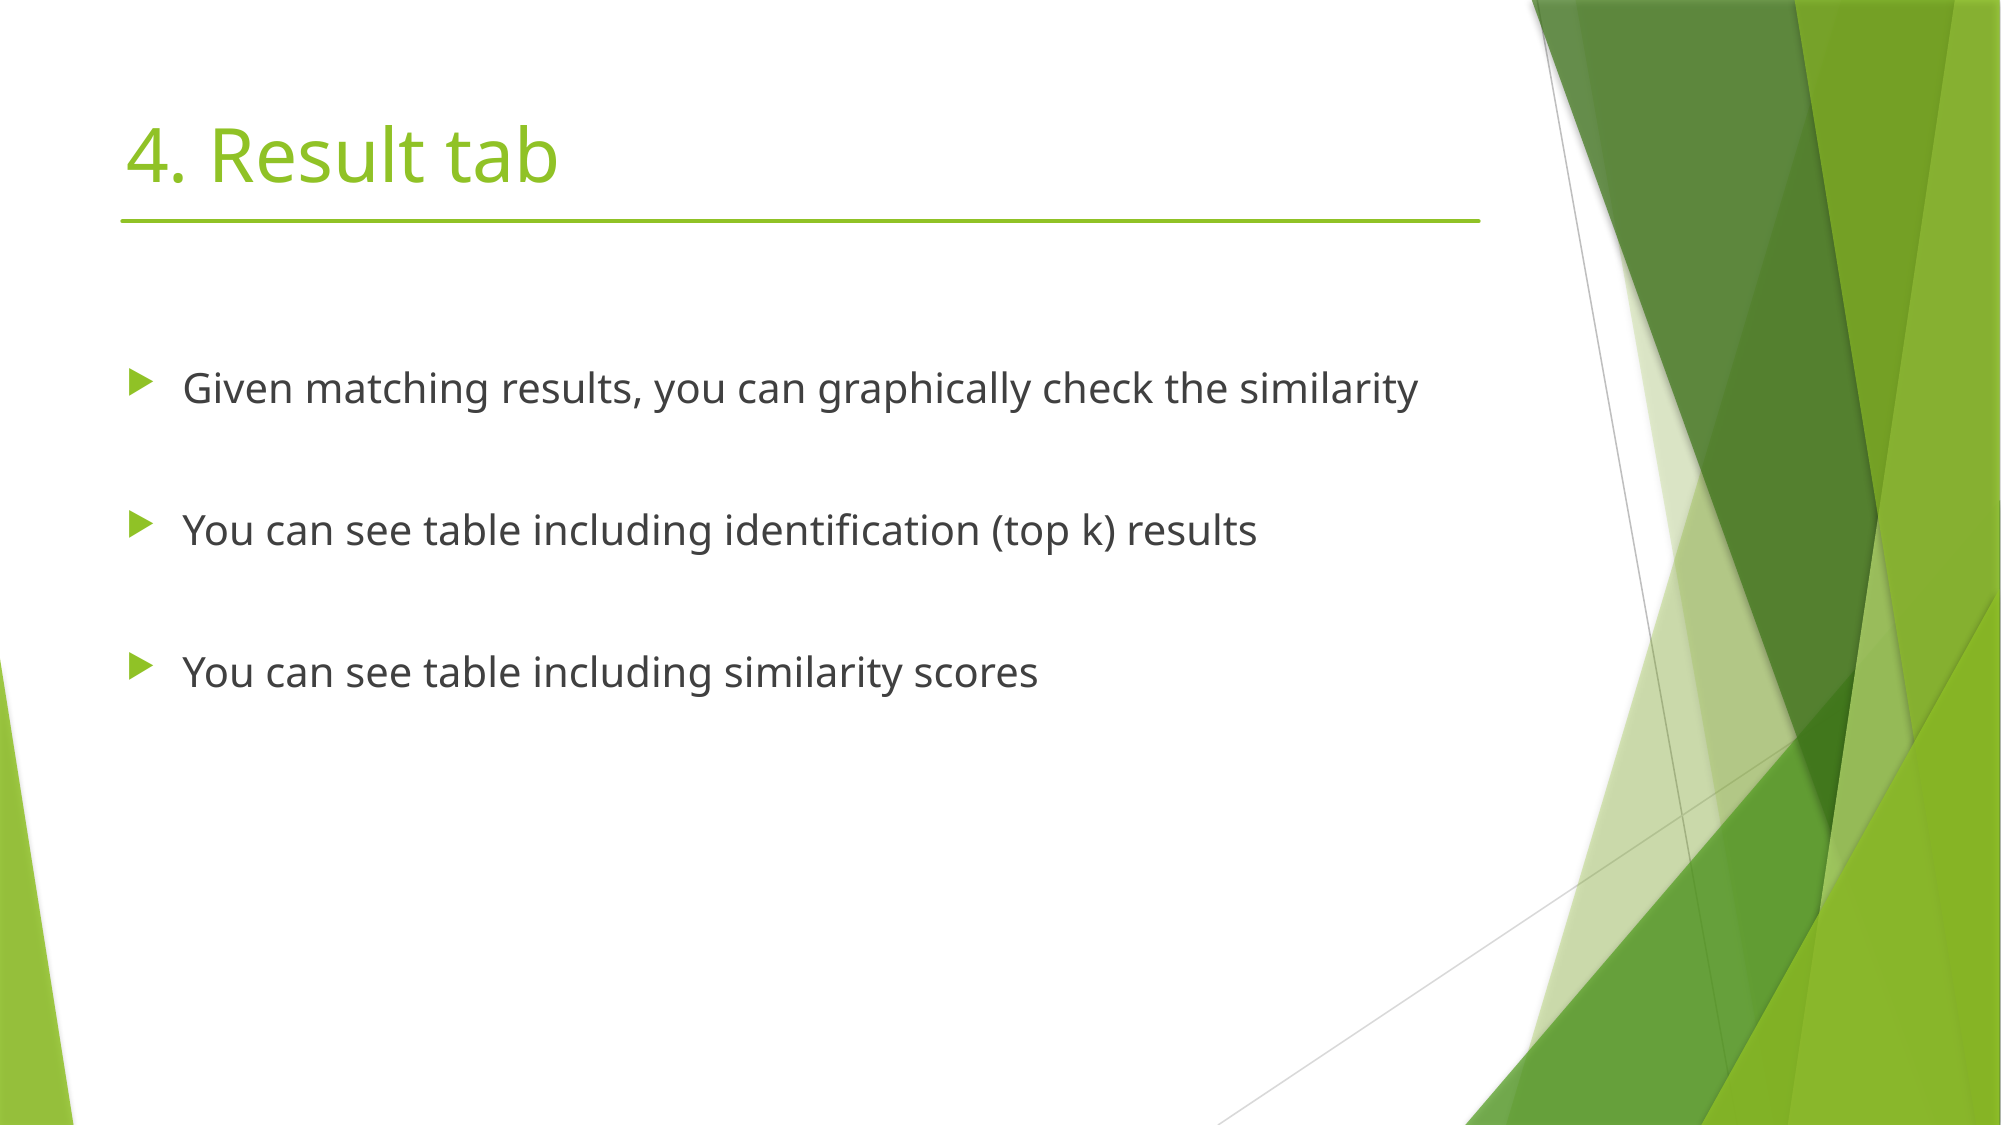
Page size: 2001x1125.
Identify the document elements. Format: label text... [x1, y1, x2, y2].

title 4. Result tab [111, 99, 1522, 317]
list Given matching results, you can graphically check the similarity You can see table including identification (top k) results You can see table including similarity scores [111, 354, 1522, 845]
